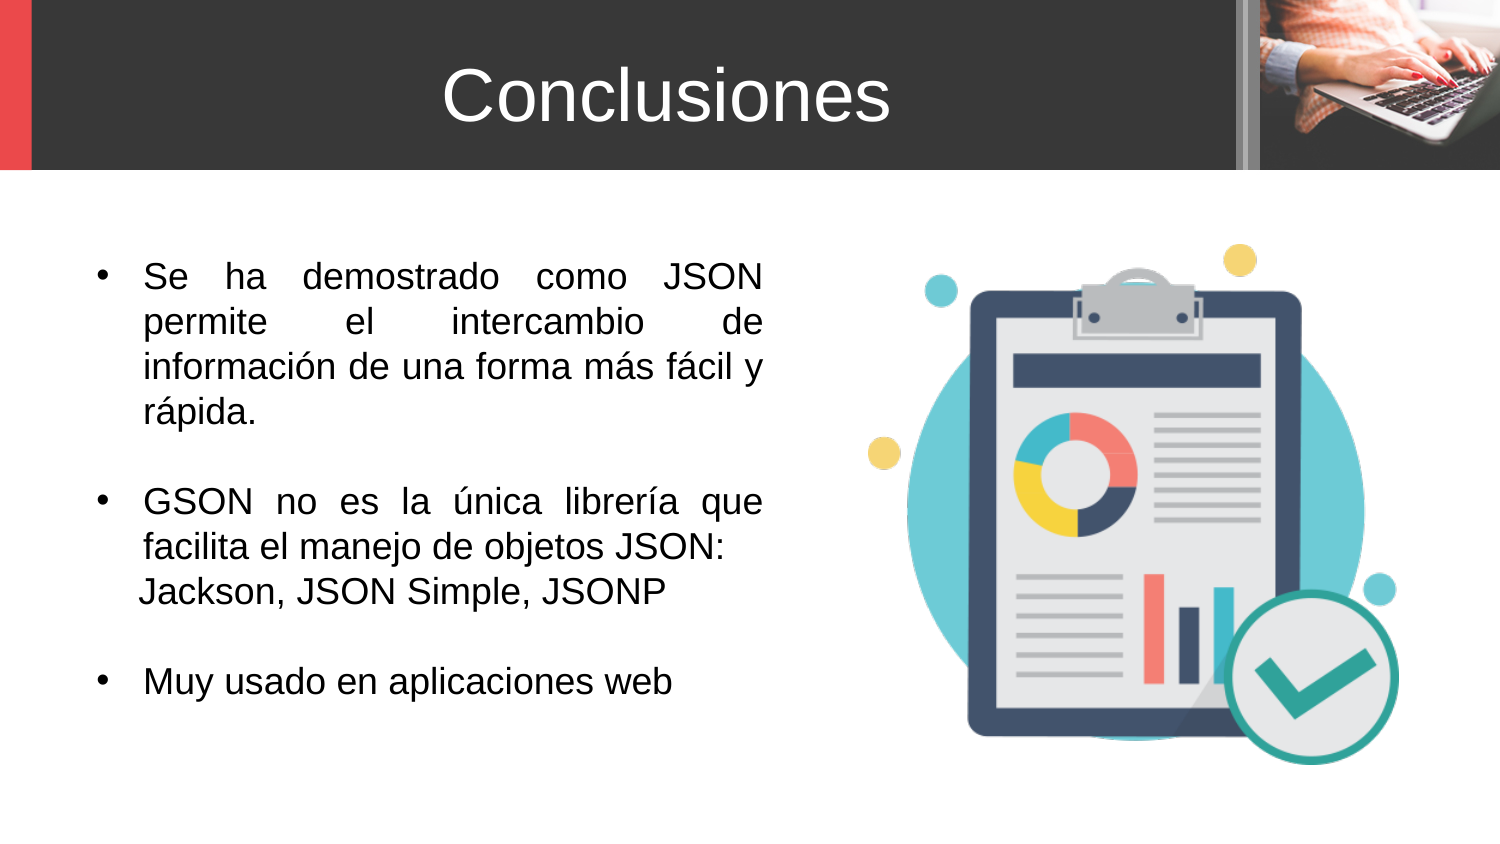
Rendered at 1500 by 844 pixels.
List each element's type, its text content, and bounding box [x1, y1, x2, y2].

list Conclusiones [76, 43, 1258, 139]
text_box Se ha demostrado como JSON permite el intercambio de información de una forma más fácil y rápida. GSON no es la única librería que facilita el manejo de objetos JSON: Jackson, JSON Simple, JSONP Muy usado en aplicaciones web [81, 244, 779, 755]
picture [0, 0, 1500, 844]
